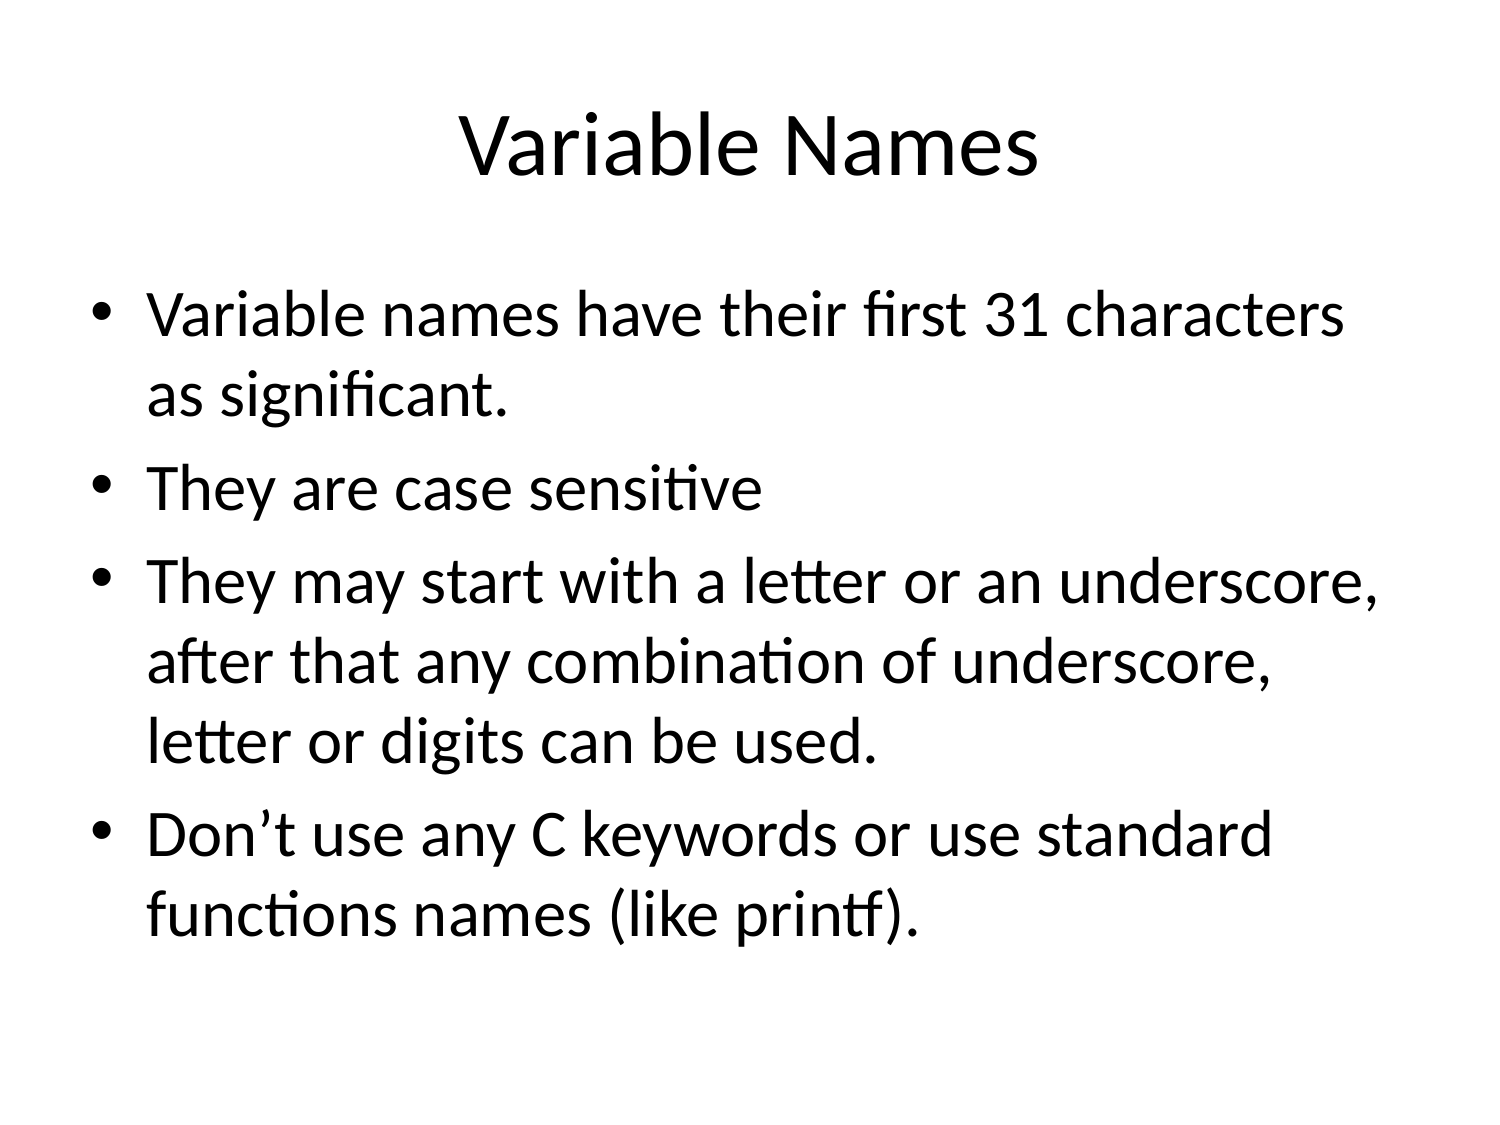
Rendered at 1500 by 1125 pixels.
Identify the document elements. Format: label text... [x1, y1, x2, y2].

title Variable Names [75, 45, 1425, 233]
list Variable names have their first 31 characters as significant. They are case sensitive They may start with a letter or an underscore, after that any combination of underscore, letter or digits can be used. Don’t use any C keywords or use standard functions names (like printf). [75, 262, 1425, 1005]
